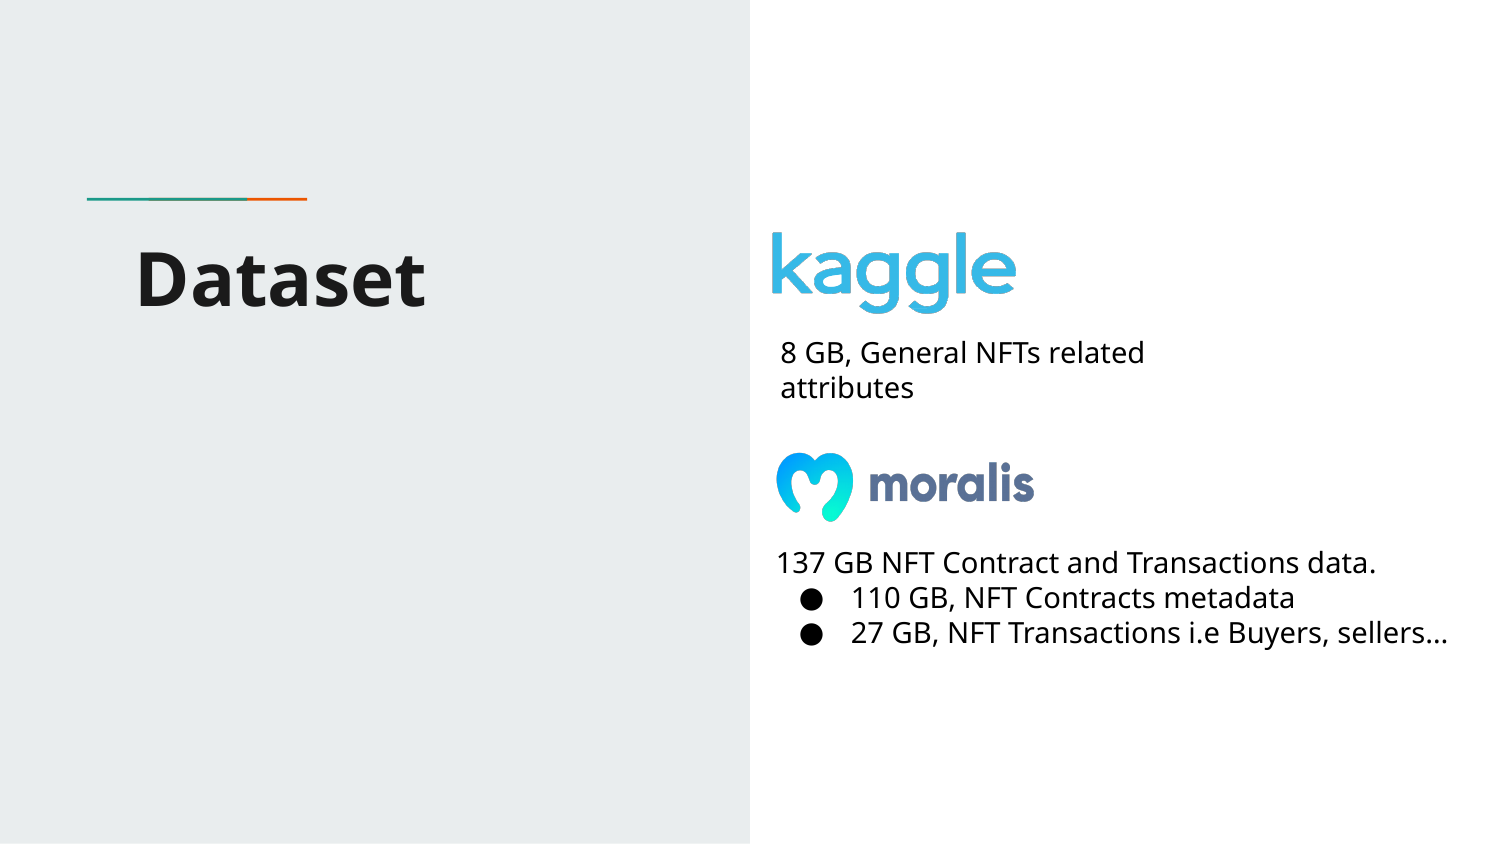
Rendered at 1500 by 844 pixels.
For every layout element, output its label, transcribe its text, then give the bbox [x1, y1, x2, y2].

title Dataset [119, 216, 662, 494]
picture [765, 439, 1045, 534]
picture [771, 231, 1016, 314]
text_box 8 GB, General NFTs related attributes [765, 319, 1289, 420]
text_box 137 GB NFT Contract and Transactions data. 110 GB, NFT Contracts metadata 27 GB, NFT Transactions i.e Buyers, sellers… [760, 528, 1478, 664]
